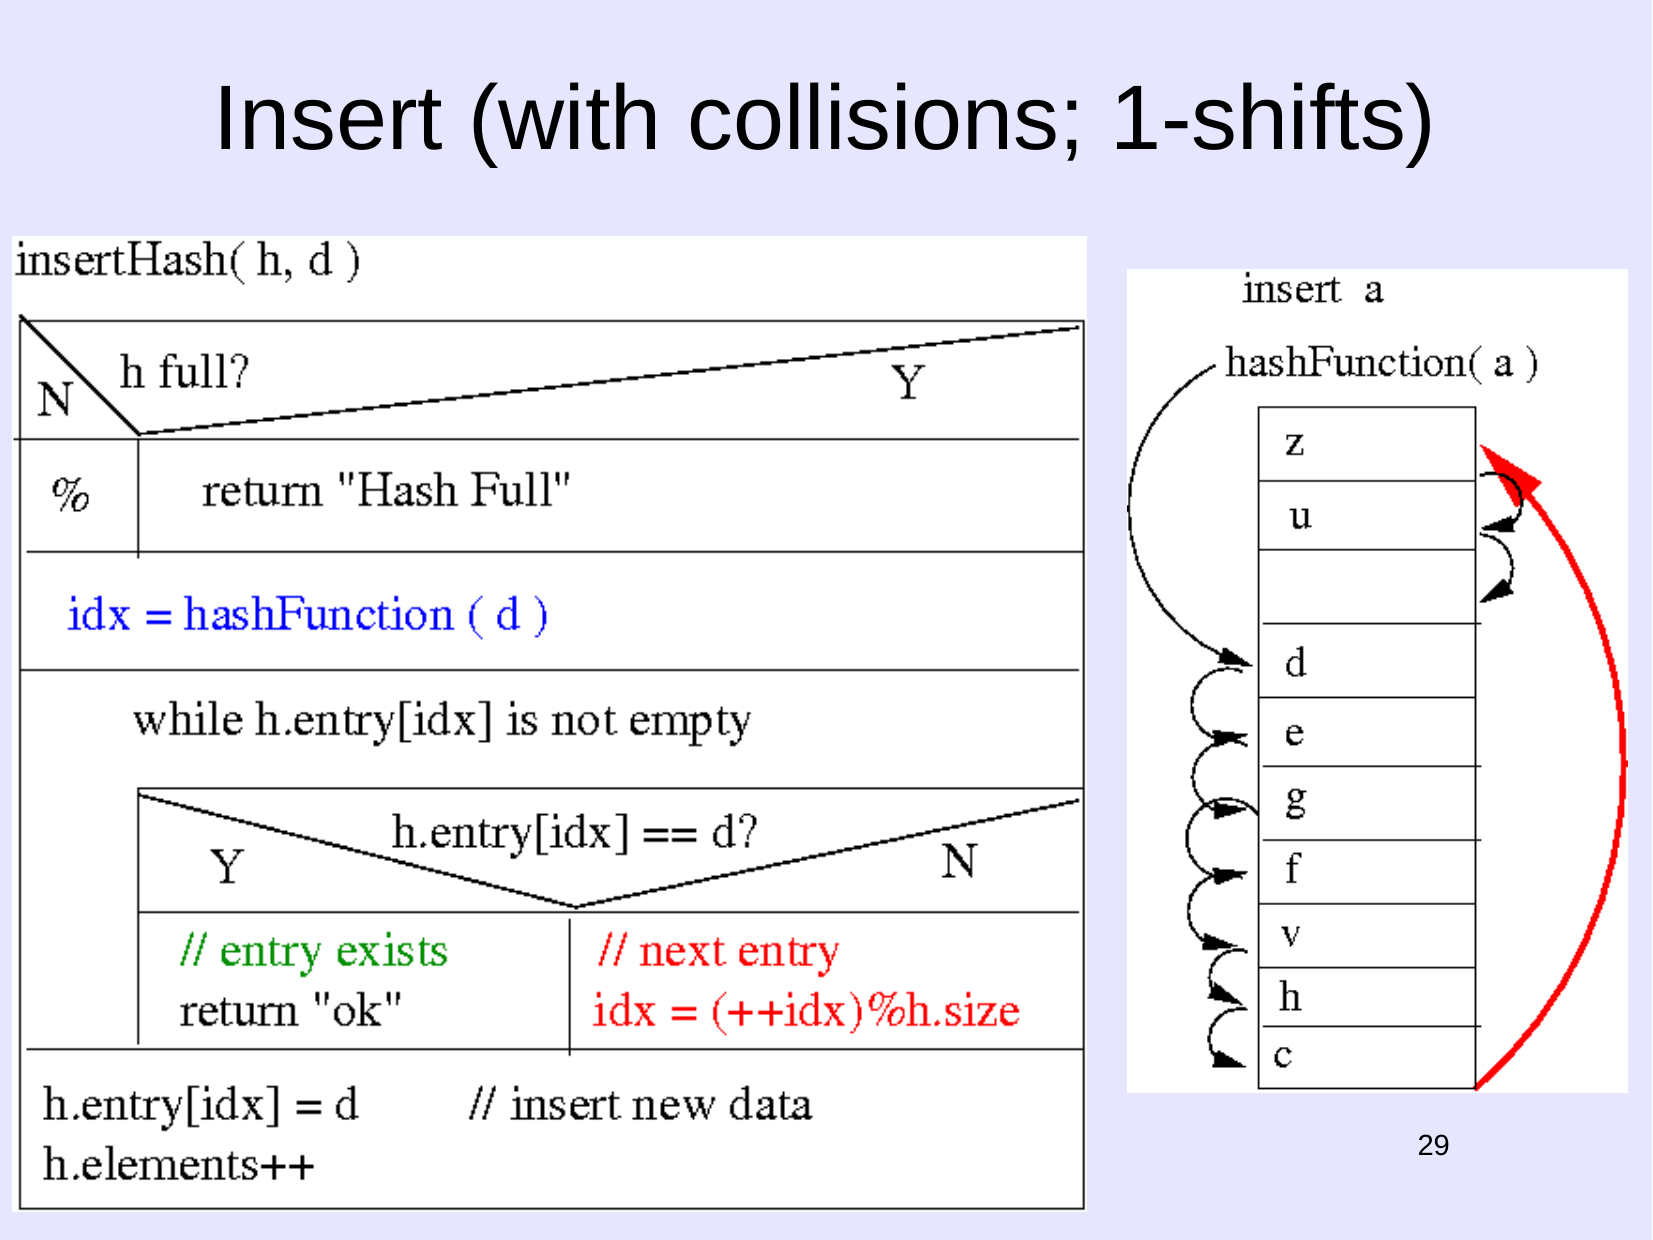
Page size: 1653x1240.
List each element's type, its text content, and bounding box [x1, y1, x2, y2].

title Insert (with collisions; 1-shifts) [82, 23, 1570, 215]
picture [1127, 269, 1628, 1093]
picture [12, 235, 1088, 1212]
slide_number 29 [1416, 1129, 1568, 1173]
